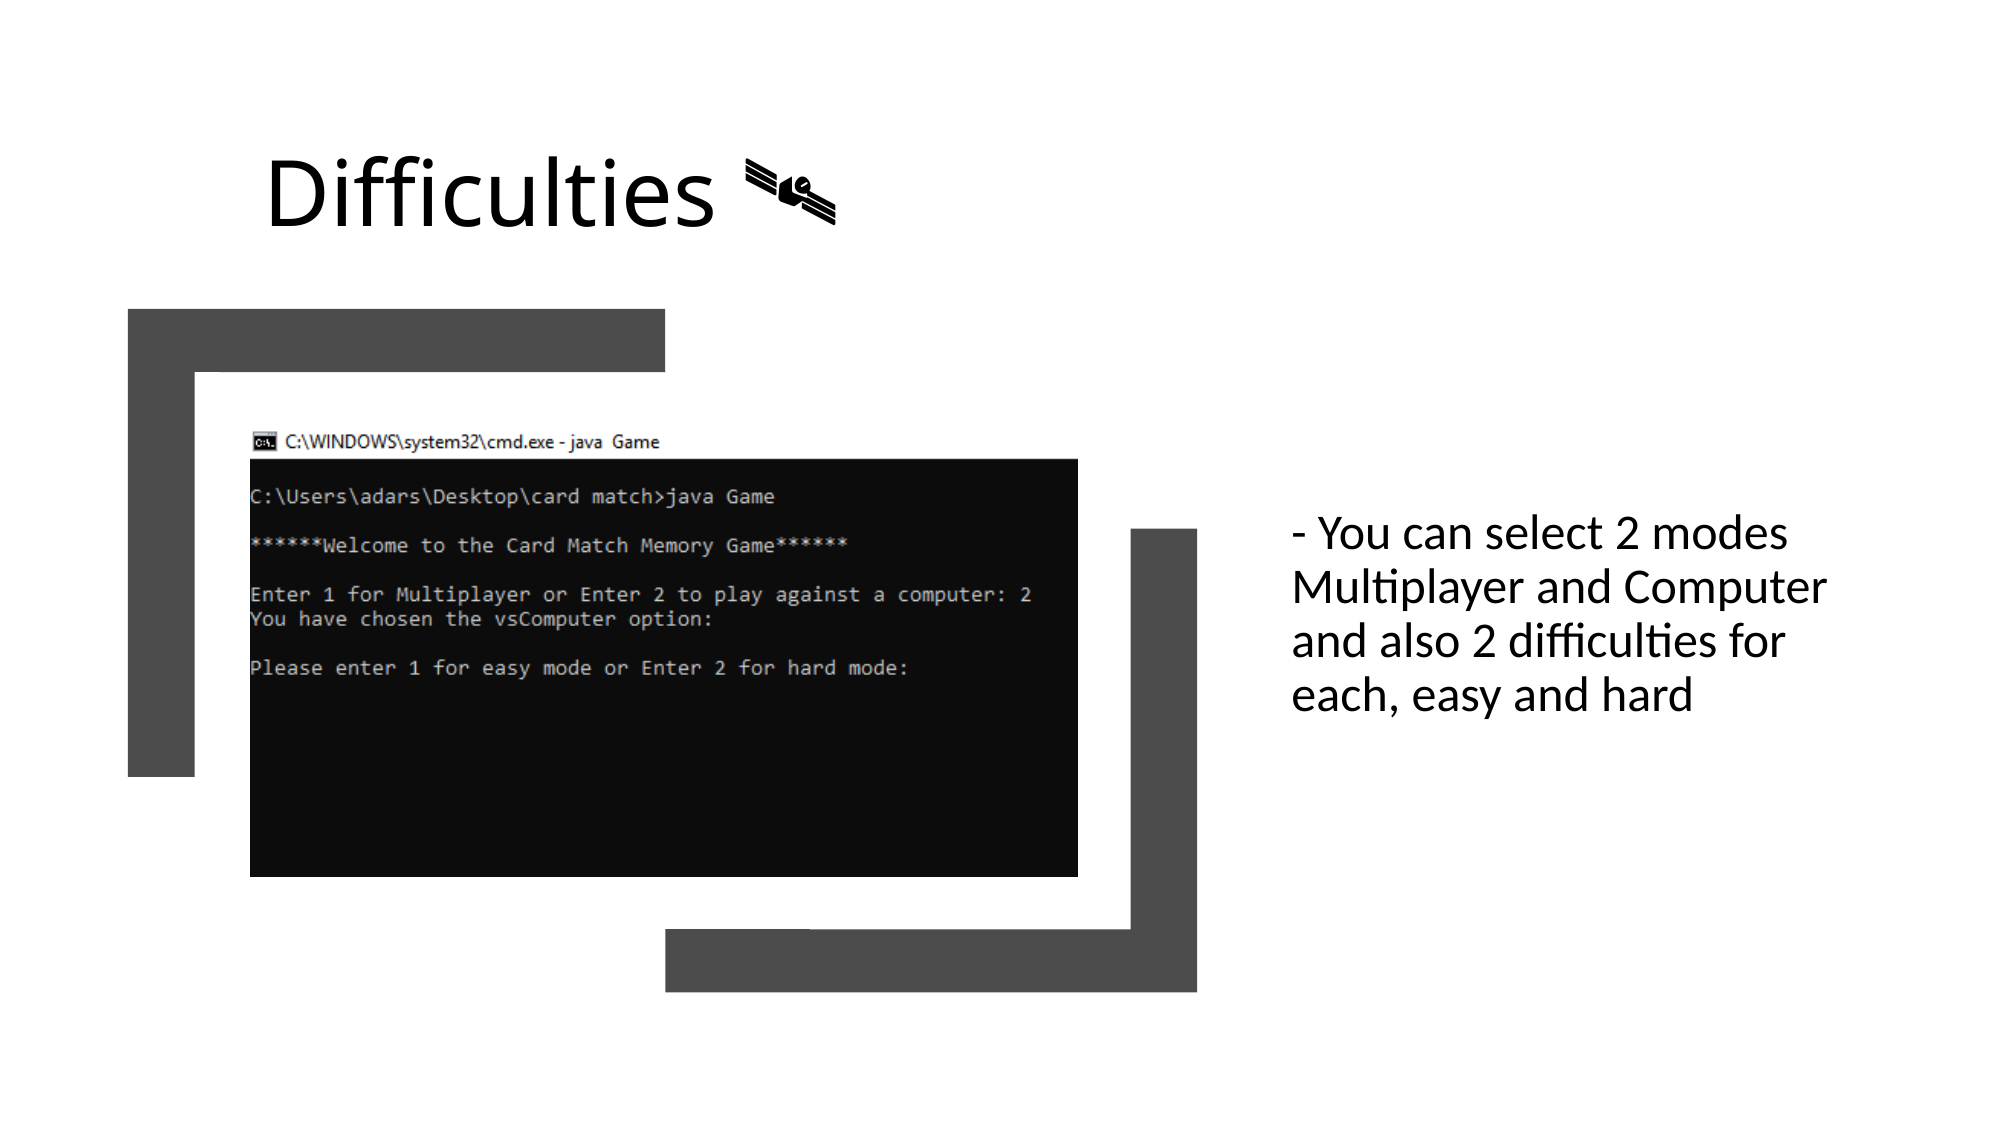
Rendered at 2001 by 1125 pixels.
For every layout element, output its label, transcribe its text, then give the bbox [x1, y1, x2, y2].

text_box [127, 308, 666, 777]
picture [250, 424, 1079, 877]
text_box [665, 528, 1198, 993]
title Difficulties 🛰 [248, 84, 1872, 254]
list - You can select 2 modes Multiplayer and Computer and also 2 difficulties for each, easy and hard [1276, 373, 1872, 930]
